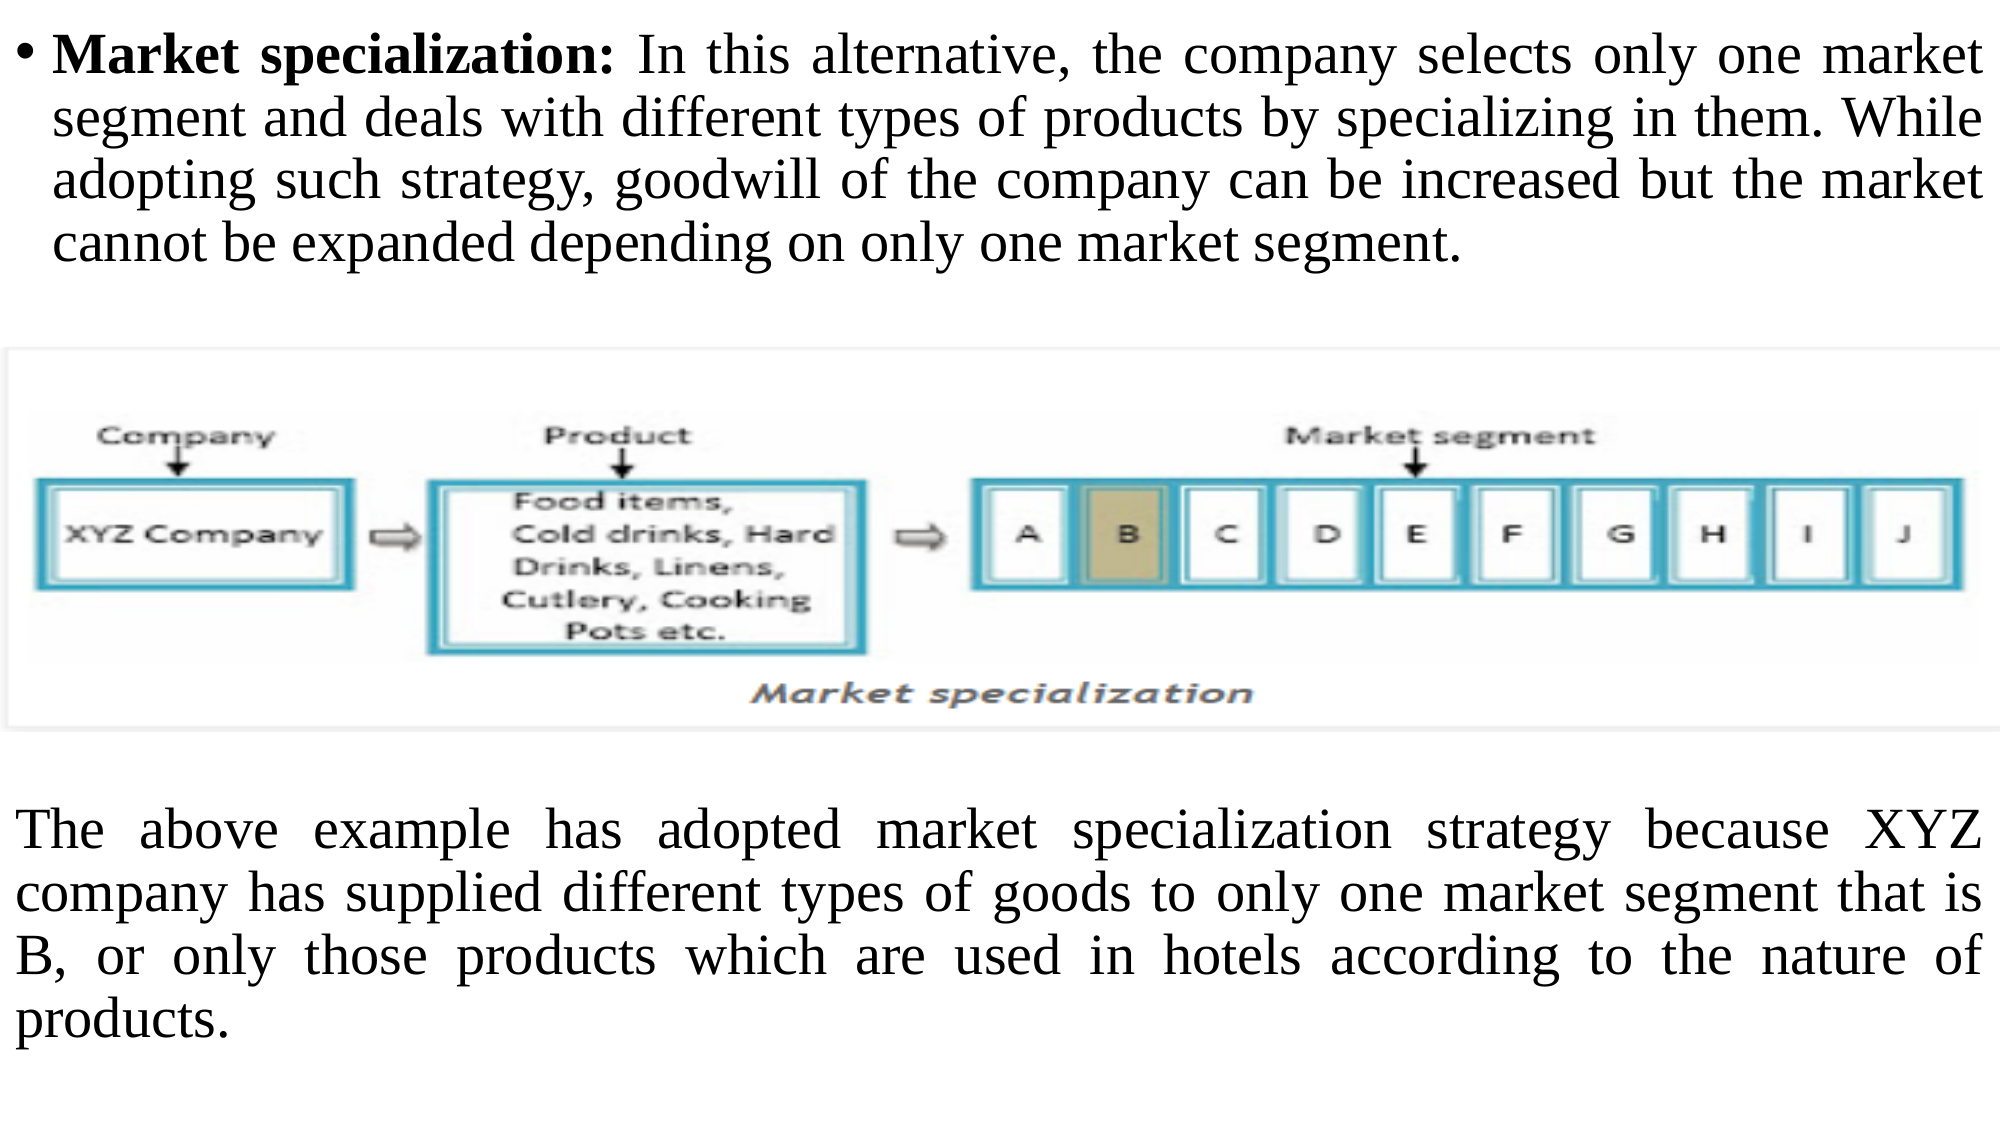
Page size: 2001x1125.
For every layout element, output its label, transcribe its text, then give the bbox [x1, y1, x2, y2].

list Market specialization: In this alternative, the company selects only one market segment and deals with different types of products by specializing in them. While adopting such strategy, goodwill of the company can be increased but the market cannot be expanded depending on only one market segment. The above example has adopted market specialization strategy because XYZ company has supplied different types of goods to only one market segment that is B, or only those products which are used in hotels according to the nature of products. [0, 732, 2000, 1125]
picture [0, 347, 2000, 732]
list Market specialization: In this alternative, the company selects only one market segment and deals with different types of products by specializing in them. While adopting such strategy, goodwill of the company can be increased but the market cannot be expanded depending on only one market segment. The above example has adopted market specialization strategy because XYZ company has supplied different types of goods to only one market segment that is B, or only those products which are used in hotels according to the nature of products. [0, 15, 2000, 347]
